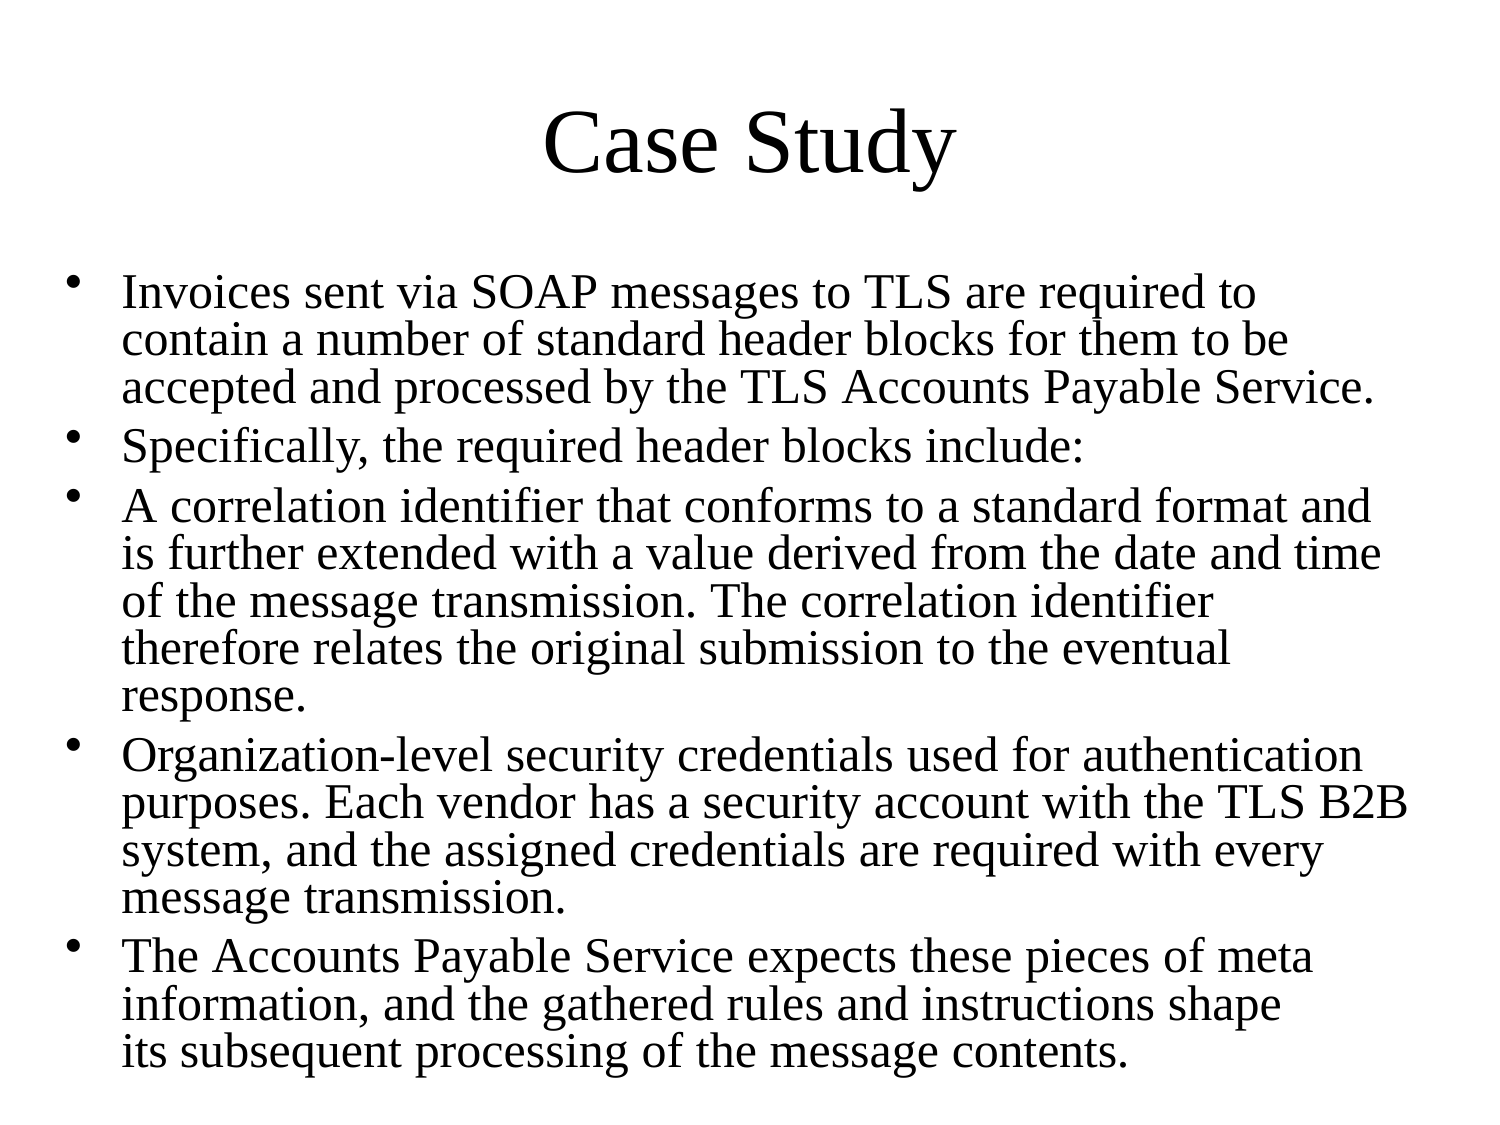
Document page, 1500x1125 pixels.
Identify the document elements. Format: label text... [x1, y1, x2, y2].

list Invoices sent via SOAP messages to TLS are required to contain a number of standard header blocks for them to be accepted and processed by the TLS Accounts Payable Service. Specifically, the required header blocks include: A correlation identifier that conforms to a standard format and is further extended with a value derived from the date and time of the message transmission. The correlation identifier therefore relates the original submission to the eventual response. Organization-level security credentials used for authentication purposes. Each vendor has a security account with the TLS B2B system, and the assigned credentials are required with every message transmission. The Accounts Payable Service expects these pieces of meta information, and the gathered rules and instructions shape its subsequent processing of the message contents. [63, 256, 1410, 1077]
title Case Study [34, 3, 1475, 269]
